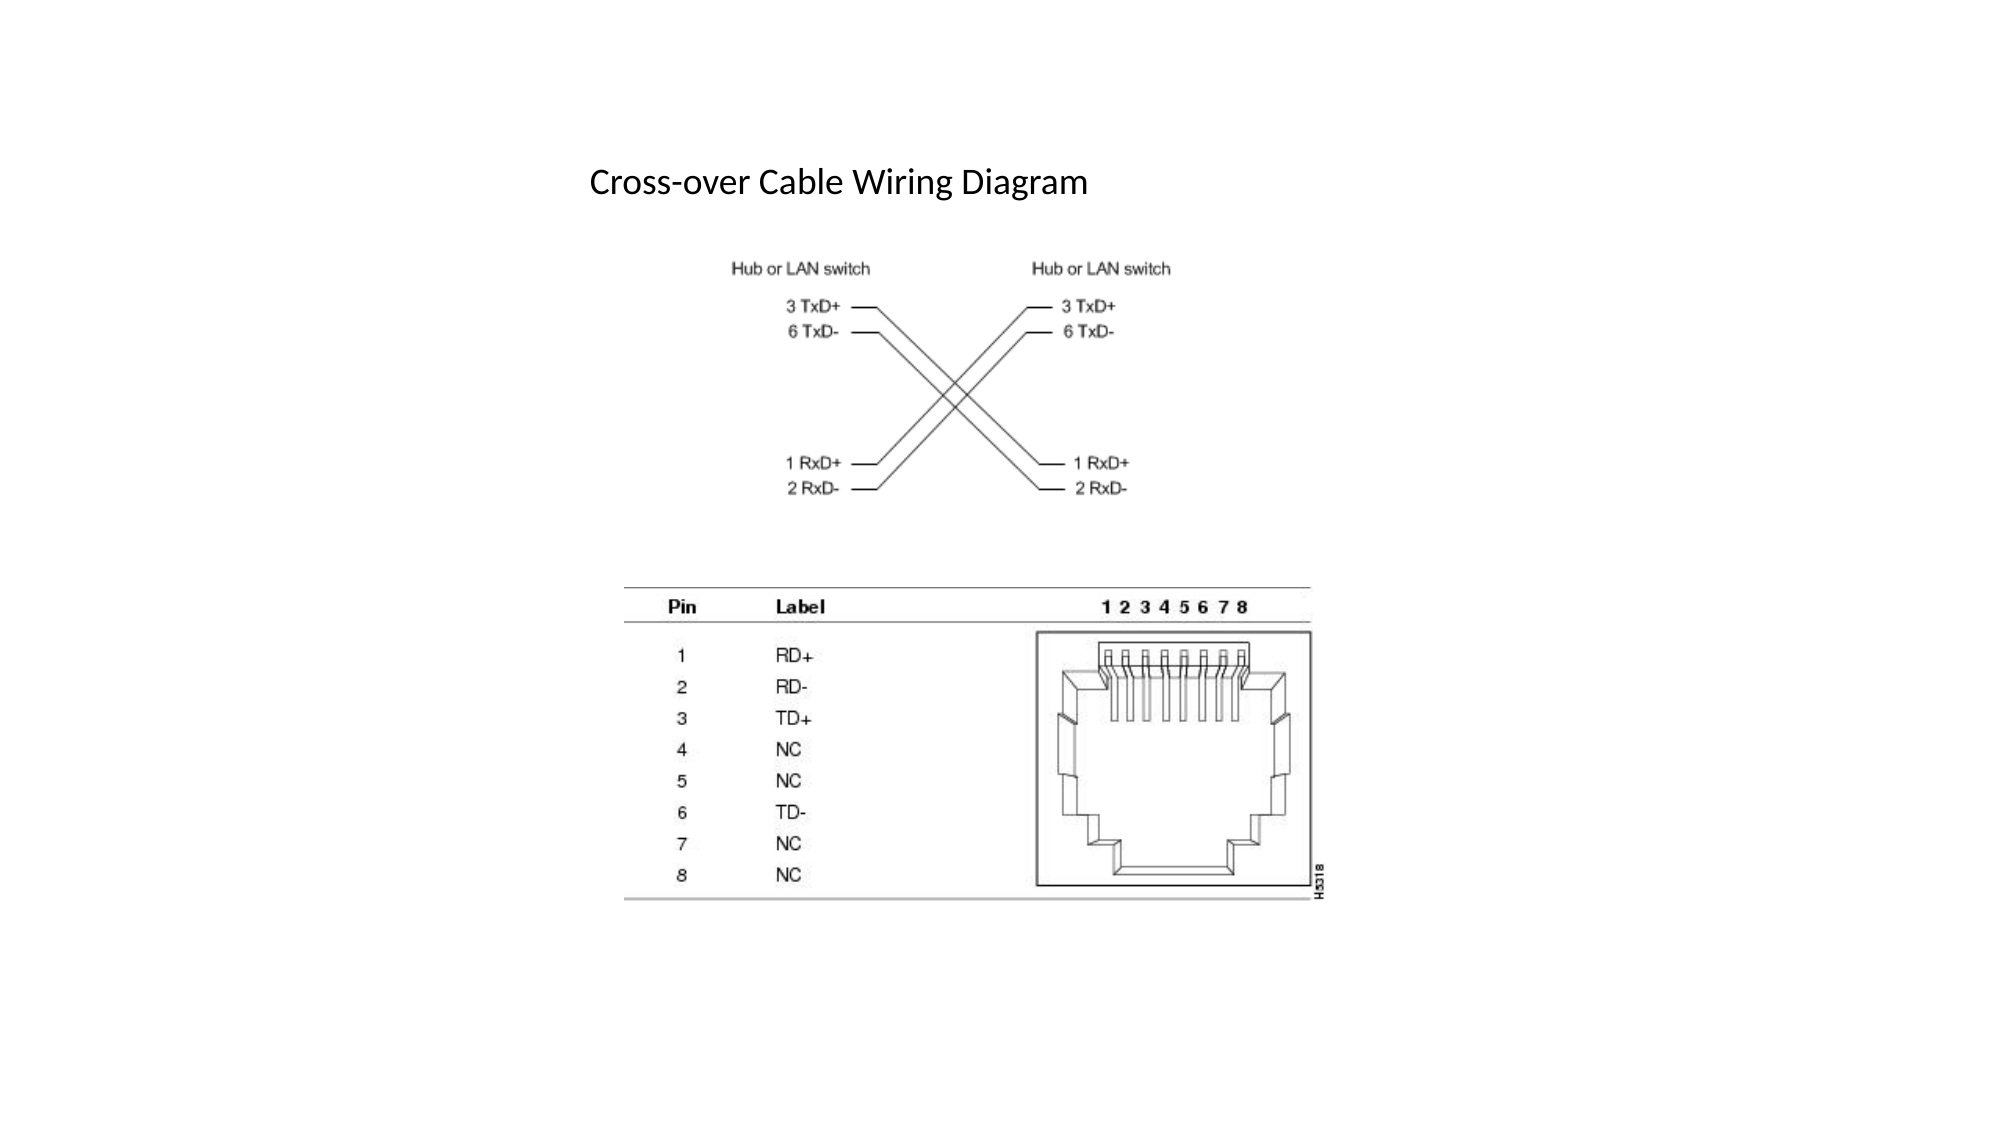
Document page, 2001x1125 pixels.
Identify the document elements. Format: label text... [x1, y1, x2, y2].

picture [712, 249, 1183, 514]
text_box Cross-over Cable Wiring Diagram [575, 149, 1363, 210]
picture [624, 587, 1327, 918]
